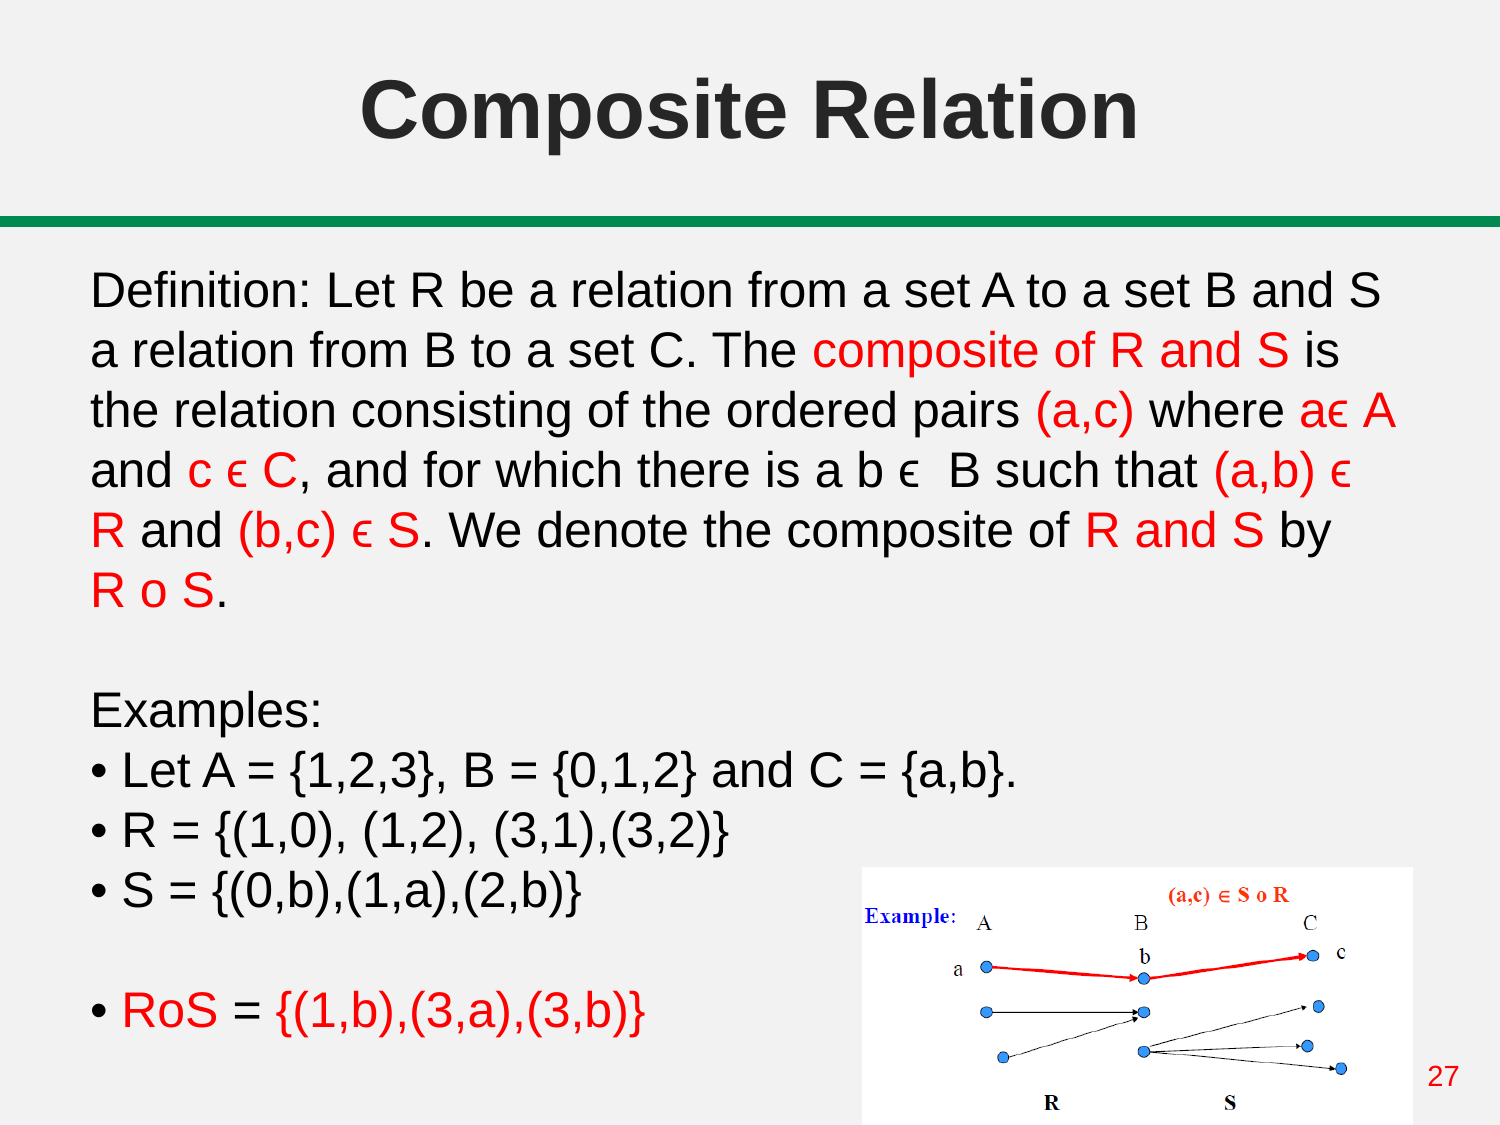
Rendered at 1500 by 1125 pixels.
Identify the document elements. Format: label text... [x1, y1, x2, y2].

title Composite Relation [0, 0, 1500, 163]
text_box Definition: Let R be a relation from a set A to a set B and S a relation from B to a set C. The composite of R and S is the relation consisting of the ordered pairs (a,c) where aϵ A and c ϵ C, and for which there is a b ϵ B such that (a,b) ϵ R and (b,c) ϵ S. We denote the composite of R and S by R o S. Examples: • Let A = {1,2,3}, B = {0,1,2} and C = {a,b}. • R = {(1,0), (1,2), (3,1),(3,2)} • S = {(0,b),(1,a),(2,b)} • RoS = {(1,b),(3,a),(3,b)} [74, 249, 1425, 1045]
picture [862, 867, 1413, 1125]
